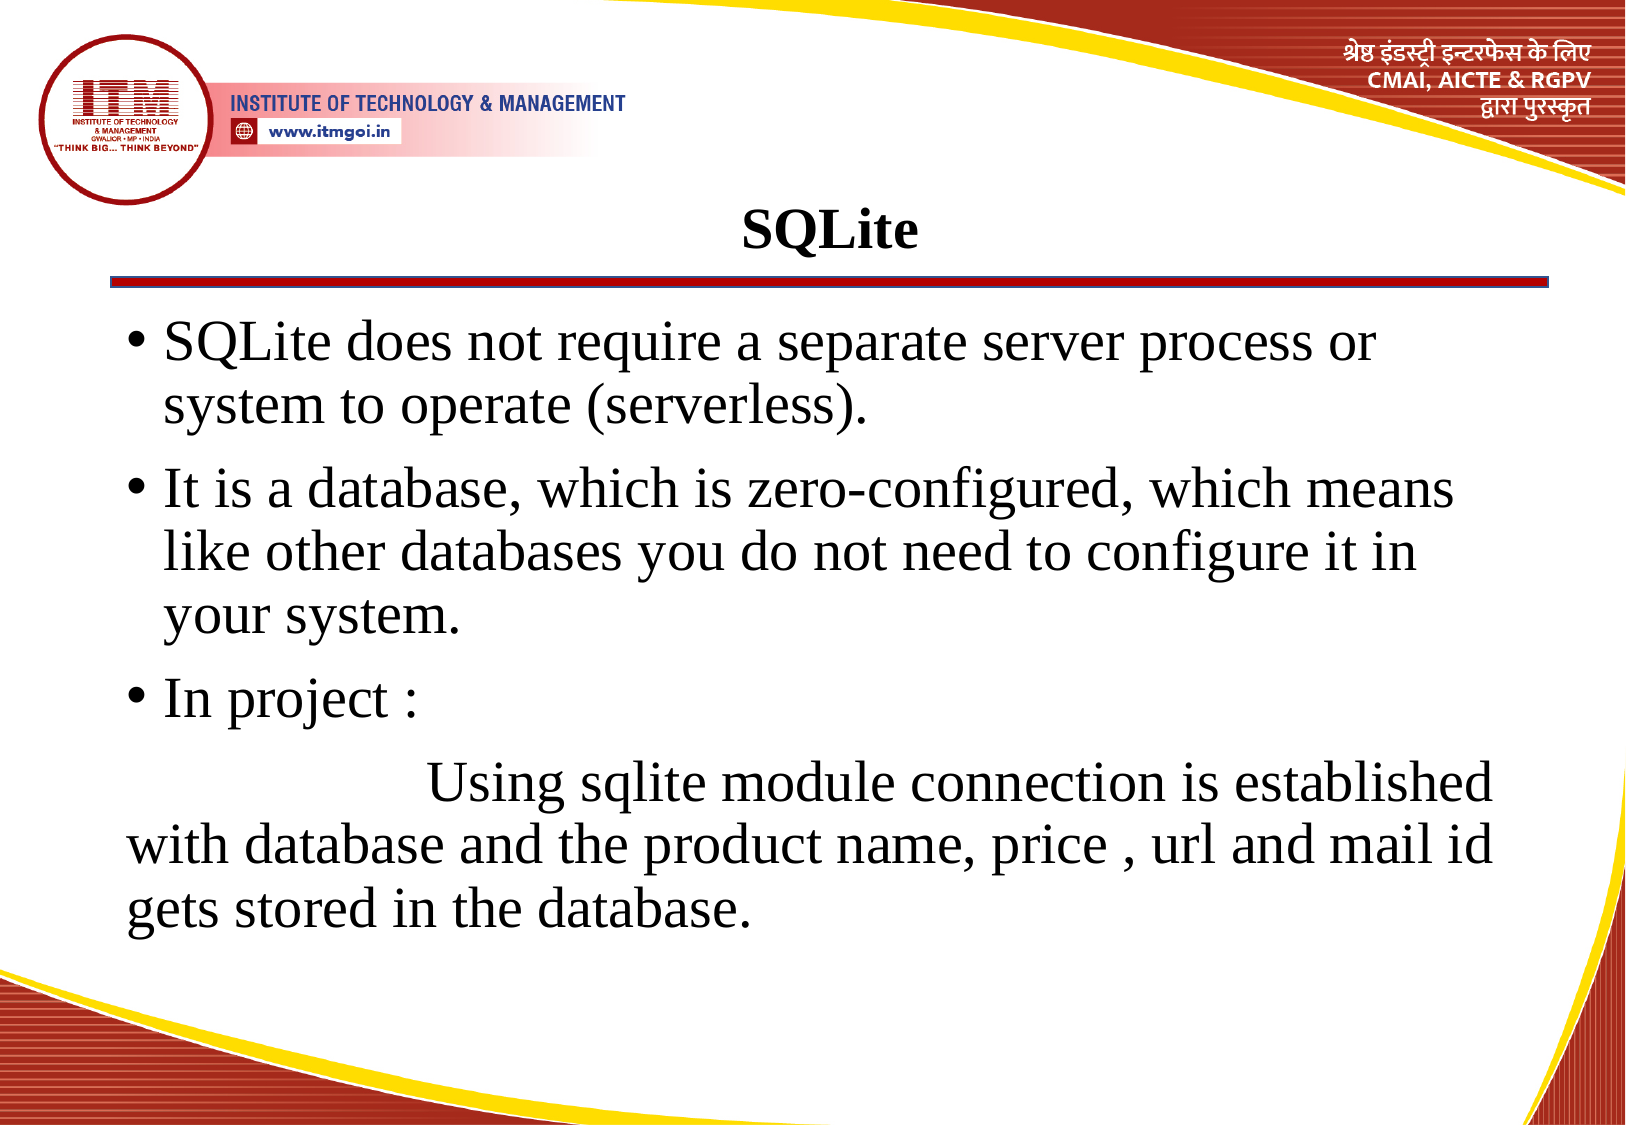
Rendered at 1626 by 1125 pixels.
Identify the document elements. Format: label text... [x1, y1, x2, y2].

list SQLite does not require a separate server process or system to operate (serverless). It is a database, which is zero-configured, which means like other databases you do not need to configure it in your system. In project : Using sqlite module connection is established with database and the product name, price , url and mail id gets stored in the database. [111, 303, 1549, 1017]
picture [0, 0, 1626, 1125]
title SQLite [111, 191, 1549, 278]
